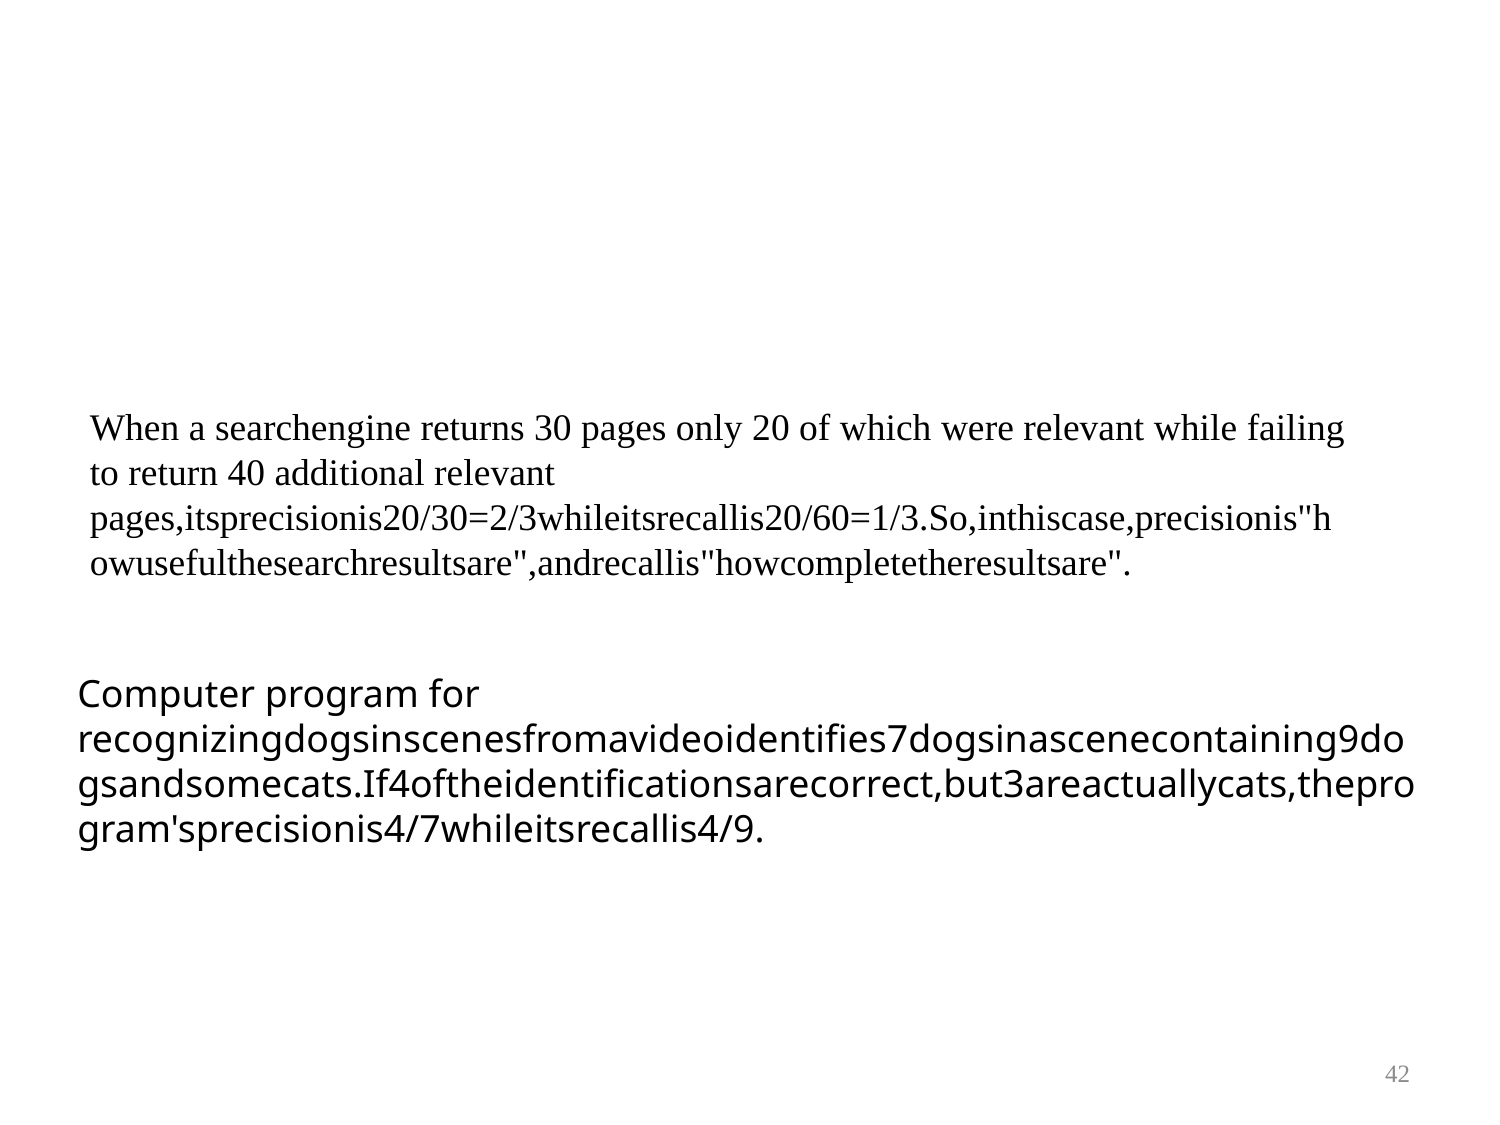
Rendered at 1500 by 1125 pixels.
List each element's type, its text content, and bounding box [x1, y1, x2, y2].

slide_number 42 [1074, 1042, 1425, 1103]
text_box When a searchengine returns 30 pages only 20 of which were relevant while failing to return 40 additional relevant pages,itsprecisionis20/30=2/3whileitsrecallis20/60=1/3.So,inthiscase,precisionis"howusefulthesearchresultsare",andrecallis"howcompletetheresultsare". [74, 395, 1363, 591]
text_box Computer program for recognizingdogsinscenesfromavideoidentifies7dogsinascenecontaining9dogsandsomecats.If4oftheidentificationsarecorrect,but3areactuallycats,theprogram'sprecisionis4/7whileitsrecallis4/9. [62, 662, 1438, 858]
